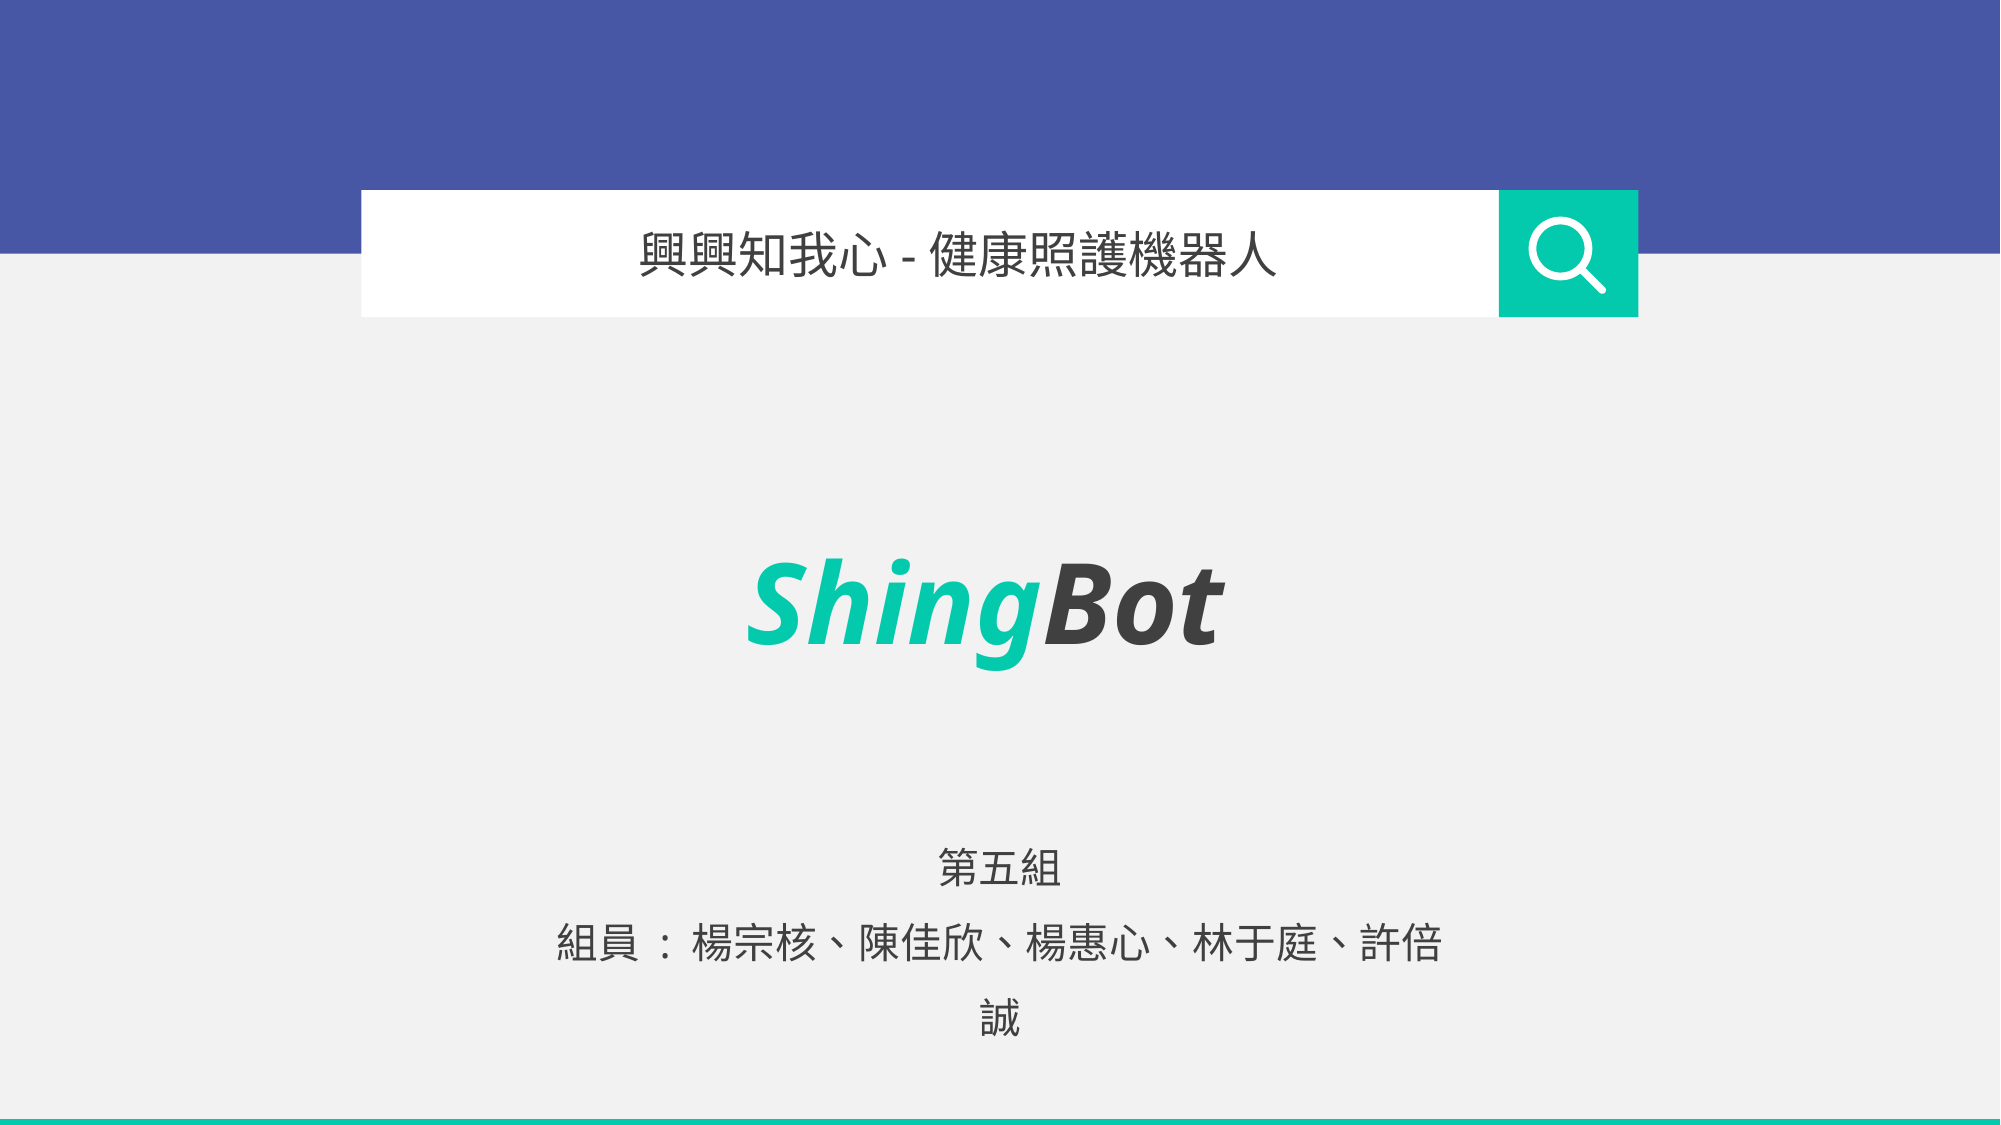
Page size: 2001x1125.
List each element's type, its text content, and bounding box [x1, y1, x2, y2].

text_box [361, 190, 1639, 318]
text_box [0, 1118, 2000, 1125]
text_box ShingBot 第五組 組員 : 楊宗核、陳佳欣、楊惠心、林于庭、許倍誠 [524, 456, 1476, 1050]
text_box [1528, 216, 1597, 298]
text_box [0, 0, 2000, 255]
